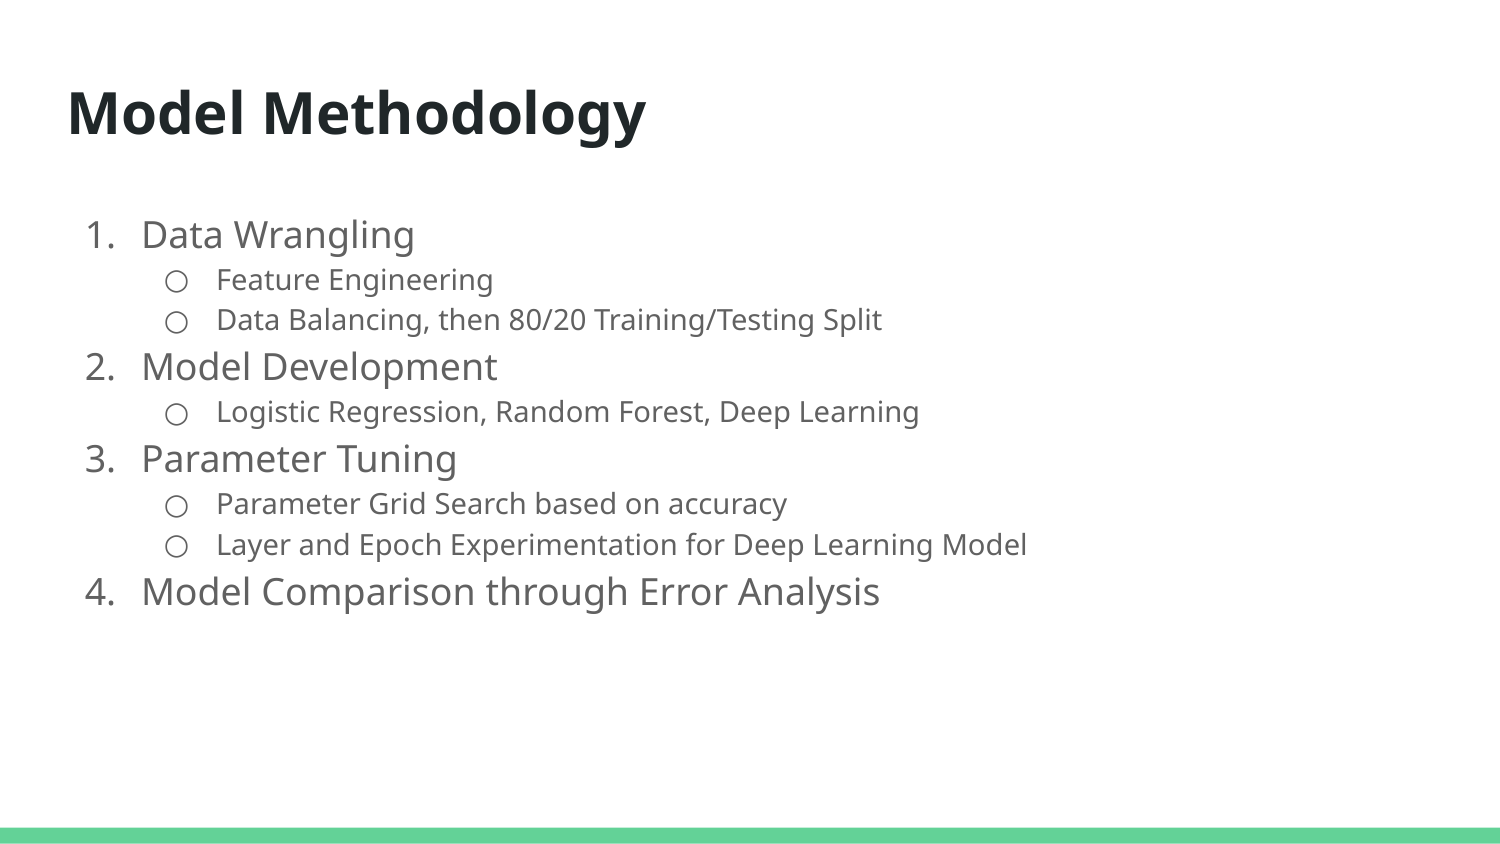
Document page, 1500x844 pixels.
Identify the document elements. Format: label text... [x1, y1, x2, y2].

list Data Wrangling Feature Engineering Data Balancing, then 80/20 Training/Testing Split Model Development Logistic Regression, Random Forest, Deep Learning Parameter Tuning Parameter Grid Search based on accuracy Layer and Epoch Experimentation for Deep Learning Model Model Comparison through Error Analysis [51, 189, 1449, 750]
title Model Methodology [51, 61, 1449, 167]
